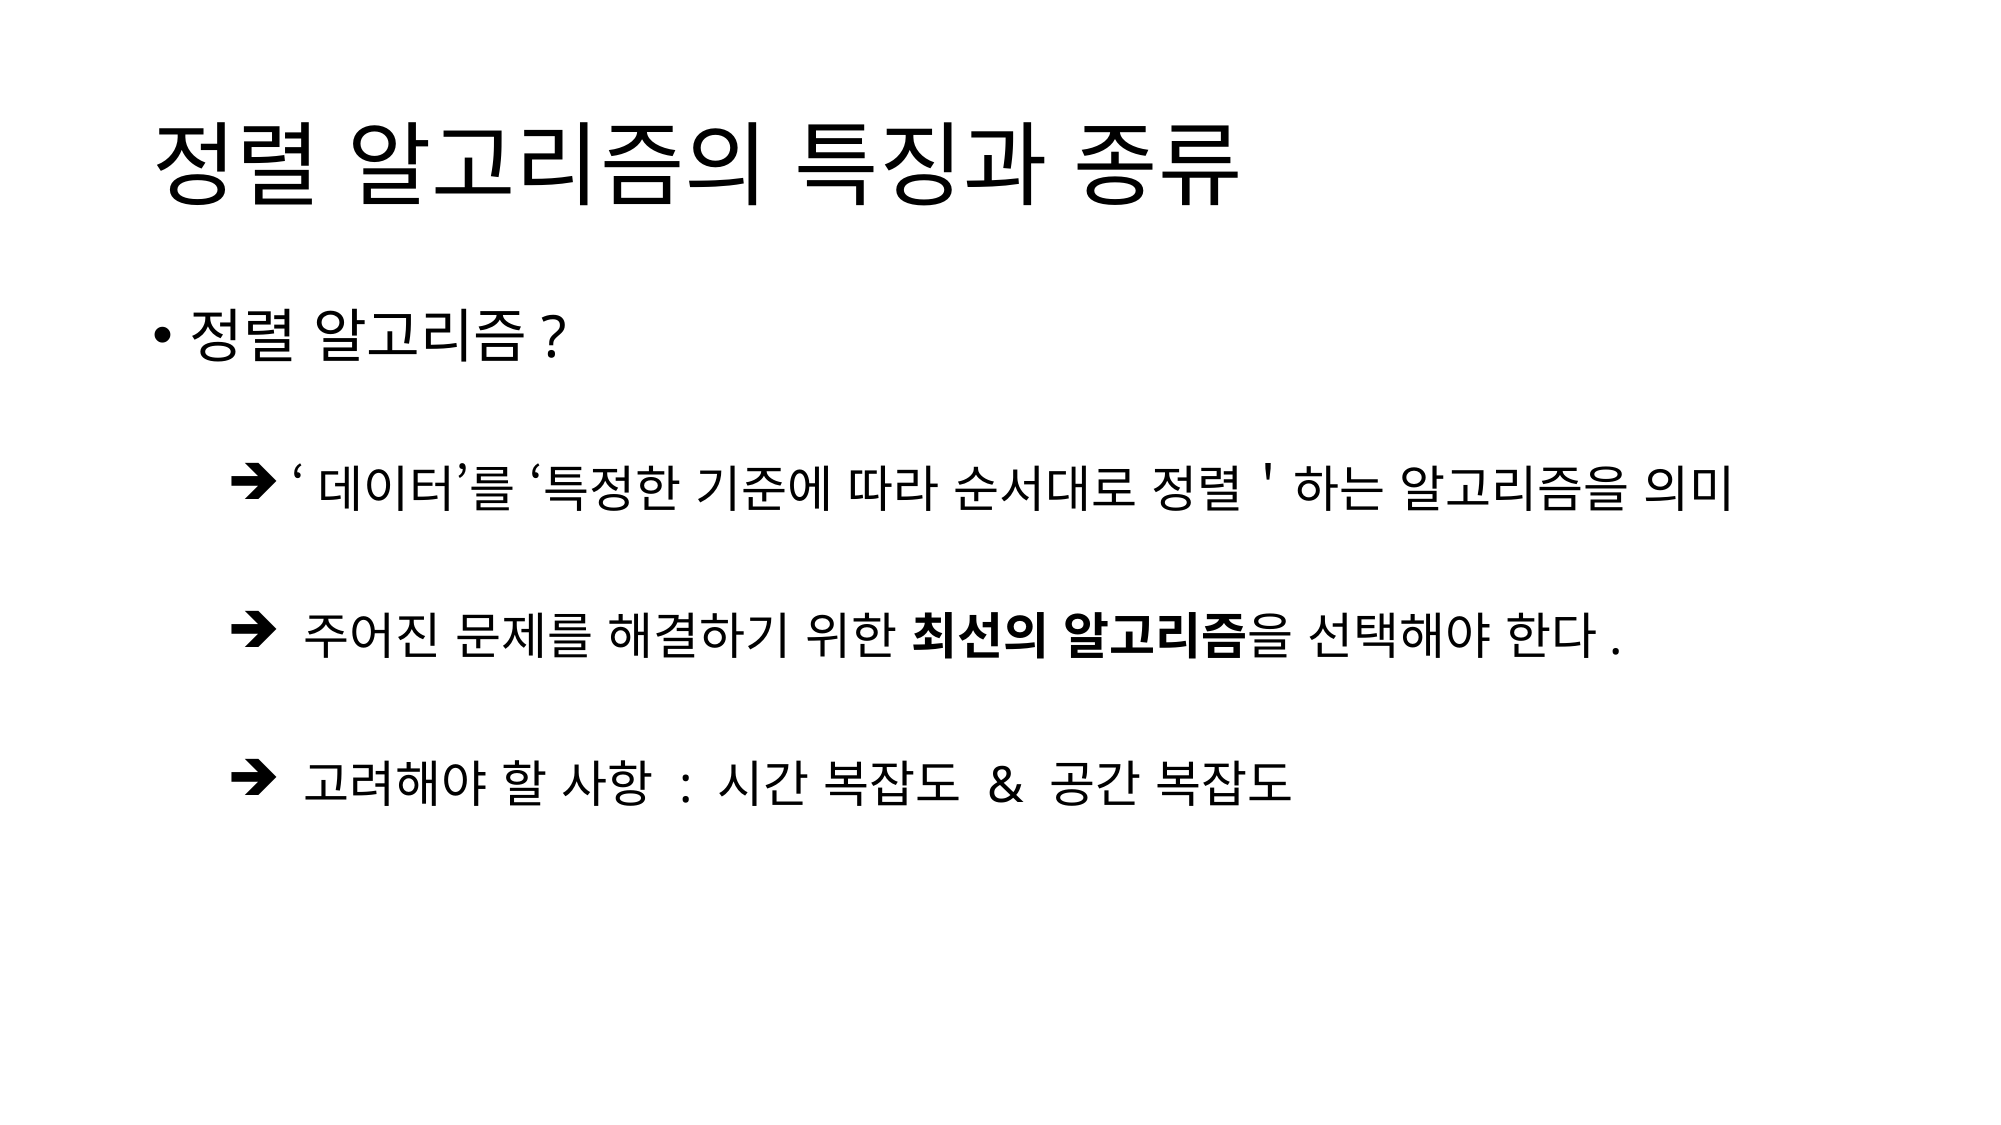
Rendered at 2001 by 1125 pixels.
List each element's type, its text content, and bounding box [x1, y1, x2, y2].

title 정렬 알고리즘의 특징과 종류 [137, 59, 1863, 278]
list 정렬 알고리즘? ‘데이터’를 ‘특정한 기준에 따라 순서대로 정렬＇하는 알고리즘을 의미 주어진 문제를 해결하기 위한 최선의 알고리즘을 선택해야 한다. 고려해야 할 사항 : 시간 복잡도 & 공간 복잡도 [137, 299, 1885, 1014]
